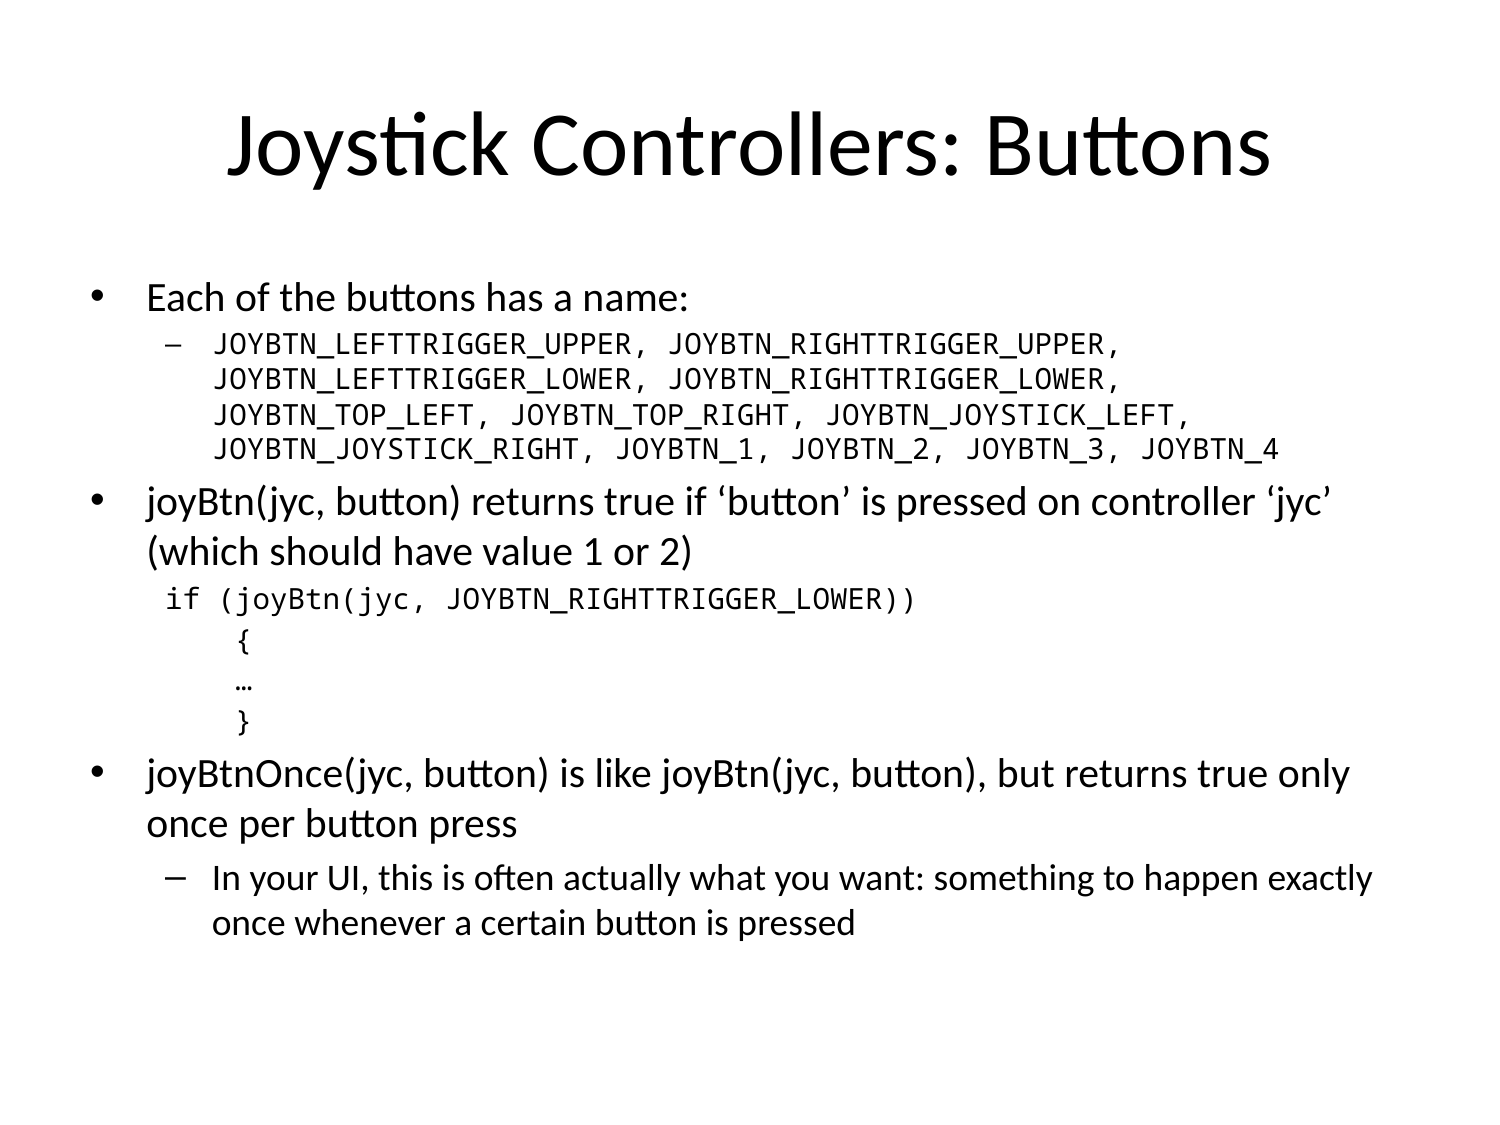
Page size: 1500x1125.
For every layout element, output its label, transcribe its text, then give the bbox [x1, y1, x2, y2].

title Joystick Controllers: Buttons [75, 45, 1425, 233]
list Each of the buttons has a name: JOYBTN_LEFTTRIGGER_UPPER, JOYBTN_RIGHTTRIGGER_UPPER, JOYBTN_LEFTTRIGGER_LOWER, JOYBTN_RIGHTTRIGGER_LOWER, JOYBTN_TOP_LEFT, JOYBTN_TOP_RIGHT, JOYBTN_JOYSTICK_LEFT, JOYBTN_JOYSTICK_RIGHT, JOYBTN_1, JOYBTN_2, JOYBTN_3, JOYBTN_4 joyBtn(jyc, button) returns true if ‘button’ is pressed on controller ‘jyc’ (which should have value 1 or 2) if (joyBtn(jyc, JOYBTN_RIGHTTRIGGER_LOWER)) { … } joyBtnOnce(jyc, button) is like joyBtn(jyc, button), but returns true only once per button press In your UI, this is often actually what you want: something to happen exactly once whenever a certain button is pressed [75, 262, 1425, 1005]
